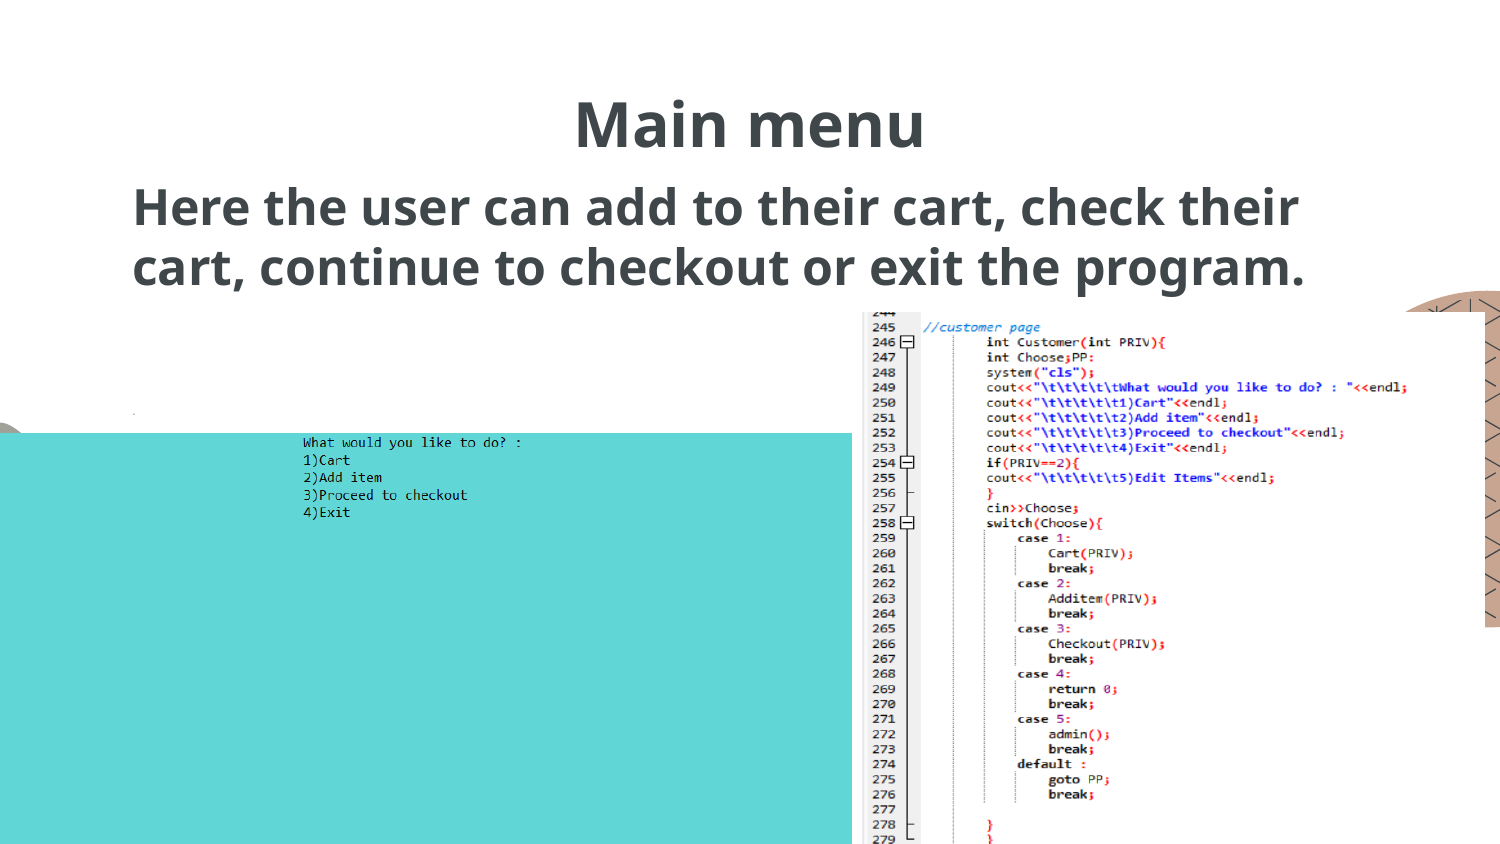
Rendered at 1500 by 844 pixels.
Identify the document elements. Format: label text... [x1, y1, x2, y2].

list Here the user can add to their cart, check their cart, continue to checkout or exit the program. [116, 160, 1383, 435]
picture [0, 433, 852, 844]
picture [862, 311, 1485, 844]
title Main menu [116, 85, 1383, 160]
